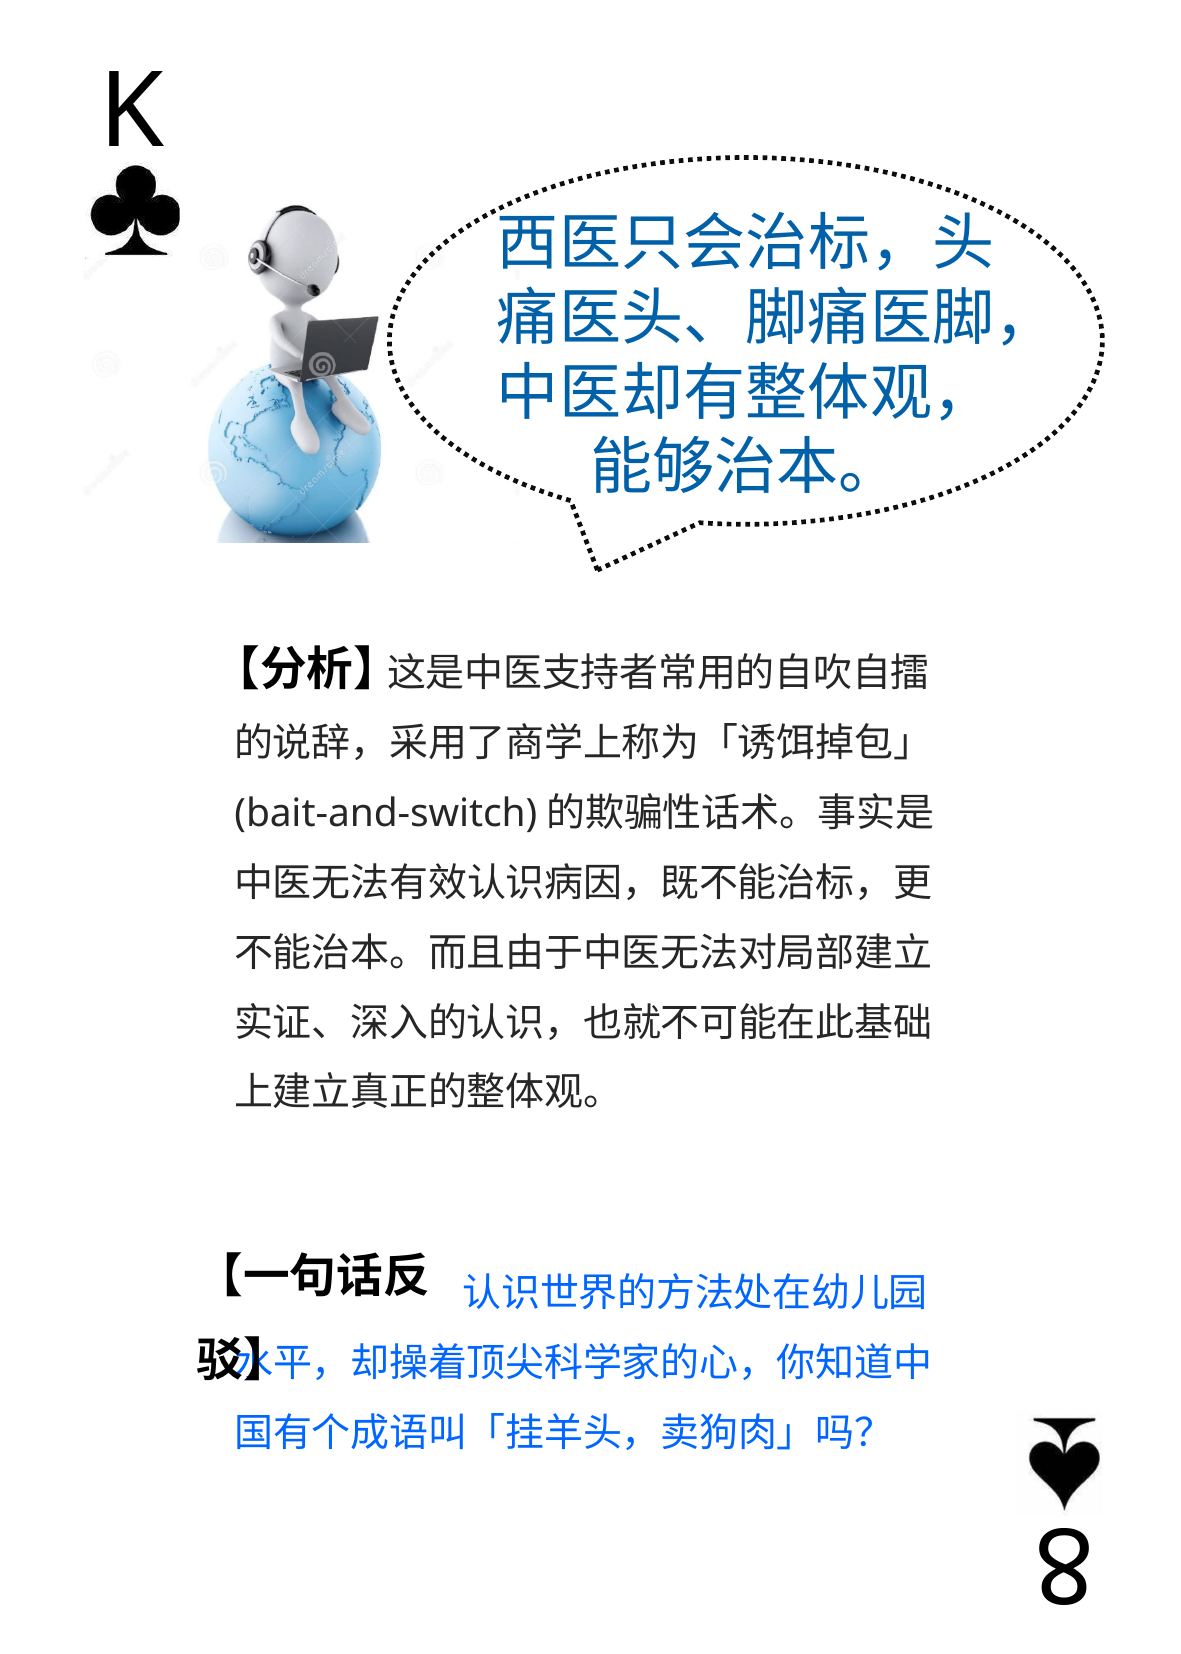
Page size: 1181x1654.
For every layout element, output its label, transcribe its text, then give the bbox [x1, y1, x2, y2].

text_box 【分析】 [198, 603, 417, 703]
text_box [84, 34, 199, 266]
picture [52, 195, 520, 543]
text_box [995, 1410, 1110, 1643]
text_box 这是中医支持者常用的自吹自擂的说辞，采用了商学上称为「诱饵掉包」(bait-and-switch)的欺骗性话术。事实是中医无法有效认识病因，既不能治标，更不能治本。而且由于中医无法对局部建立实证、深入的认识，也就不可能在此基础上建立真正的整体观。 [219, 617, 969, 1121]
text_box 认识世界的方法处在幼儿园水平，却操着顶尖科学家的心，你知道中国有个成语叫「挂羊头，卖狗肉」吗？ [219, 1236, 977, 1462]
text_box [389, 157, 1103, 525]
text_box 【一句话反驳】 [181, 1210, 518, 1393]
